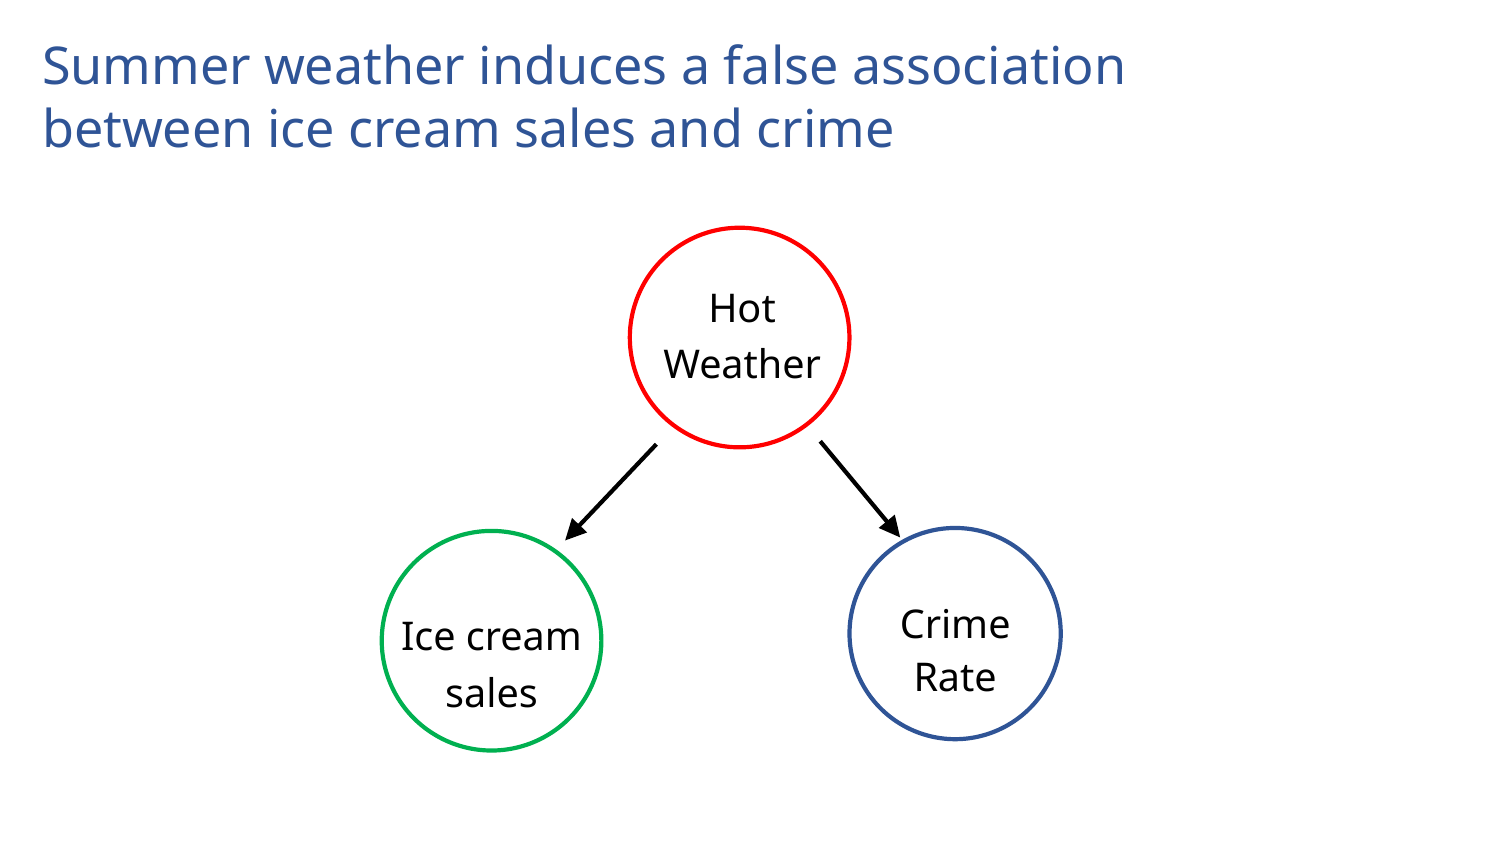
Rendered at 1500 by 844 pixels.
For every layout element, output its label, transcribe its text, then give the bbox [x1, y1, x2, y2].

title Summer weather induces a false association between ice cream sales and crime [31, 21, 1325, 116]
text_box [849, 527, 1061, 740]
text_box [391, 530, 592, 596]
text_box [391, 686, 592, 751]
text_box [598, 613, 602, 668]
text_box Crime Rate [877, 588, 1033, 679]
text_box Hot Weather [622, 267, 862, 395]
text_box // [646, 395, 834, 448]
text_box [820, 440, 901, 538]
text_box // [655, 227, 824, 267]
text_box [381, 614, 385, 668]
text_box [564, 444, 657, 541]
text_box Ice cream sales [385, 596, 598, 686]
